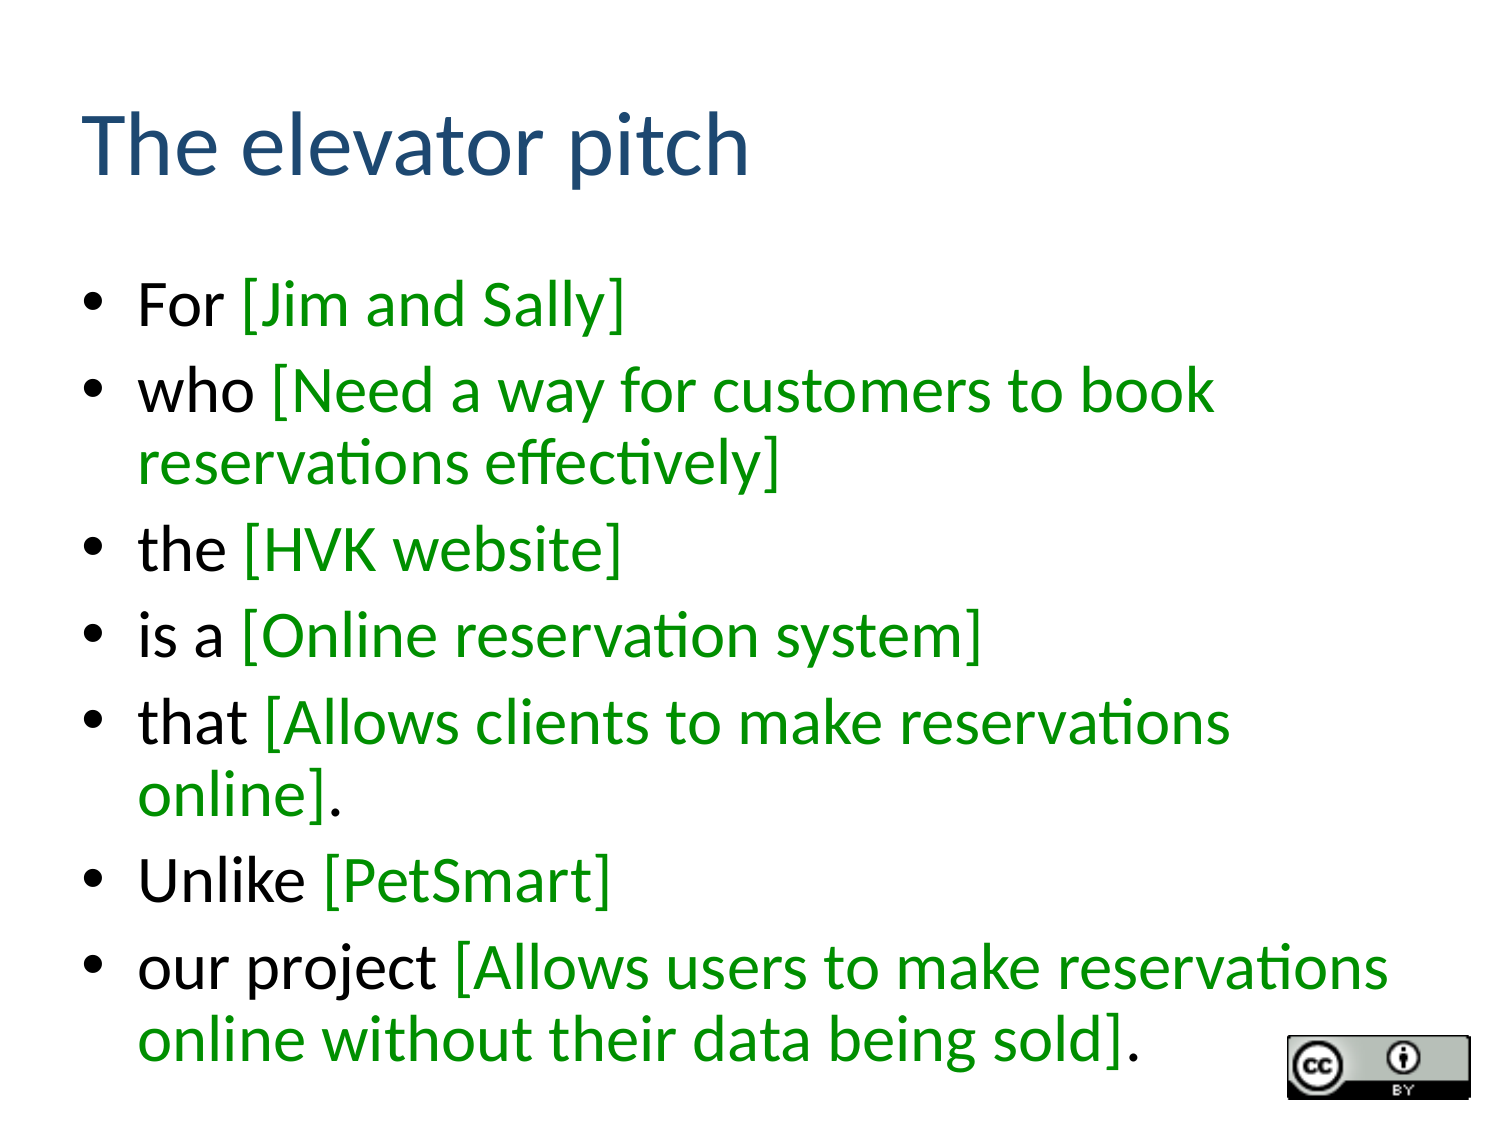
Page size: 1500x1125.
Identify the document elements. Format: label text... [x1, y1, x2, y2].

picture [1287, 1035, 1471, 1101]
list For [Jim and Sally] who [Need a way for customers to book reservations effectively] the [HVK website] is a [Online reservation system] that [Allows clients to make reservations online]. Unlike [PetSmart] our project [Allows users to make reservations online without their data being sold]. [74, 261, 1426, 1006]
title The elevator pitch [74, 44, 1426, 234]
